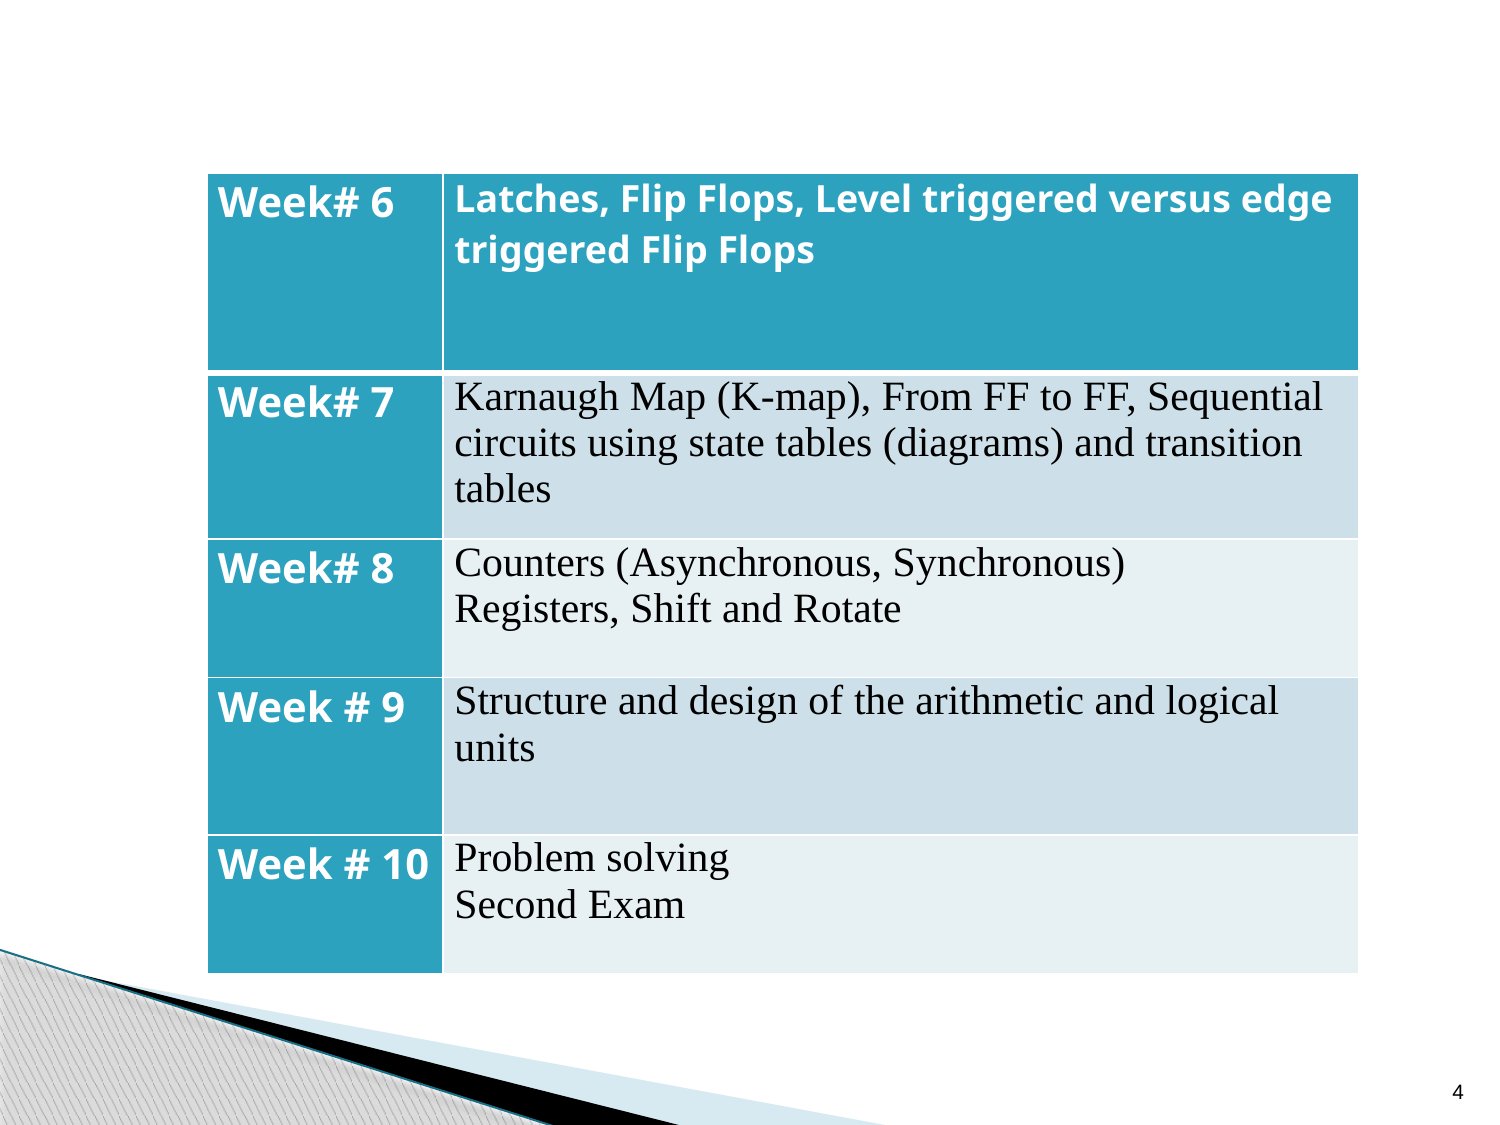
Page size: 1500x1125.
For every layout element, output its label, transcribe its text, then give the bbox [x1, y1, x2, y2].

table_cell Structure and design of the arithmetic and logical units [444, 678, 1358, 834]
table_cell Week # 10 [208, 836, 442, 973]
table_cell Problem solving Second Exam [444, 836, 1358, 973]
table_cell Week# 8 [208, 540, 442, 677]
table_cell Counters (Asynchronous, Synchronous) Registers, Shift and Rotate [444, 540, 1358, 677]
table_cell Karnaugh Map (K-map), From FF to FF, Sequential circuits using state tables (diagrams) and transition tables [444, 376, 1358, 538]
table_header Week# 6 [208, 174, 442, 370]
table_header Latches, Flip Flops, Level triggered versus edge triggered Flip Flops [444, 174, 1358, 370]
slide_number 4 [1418, 1051, 1479, 1112]
table_cell Week # 9 [208, 678, 442, 834]
table_cell Week# 7 [208, 376, 442, 538]
